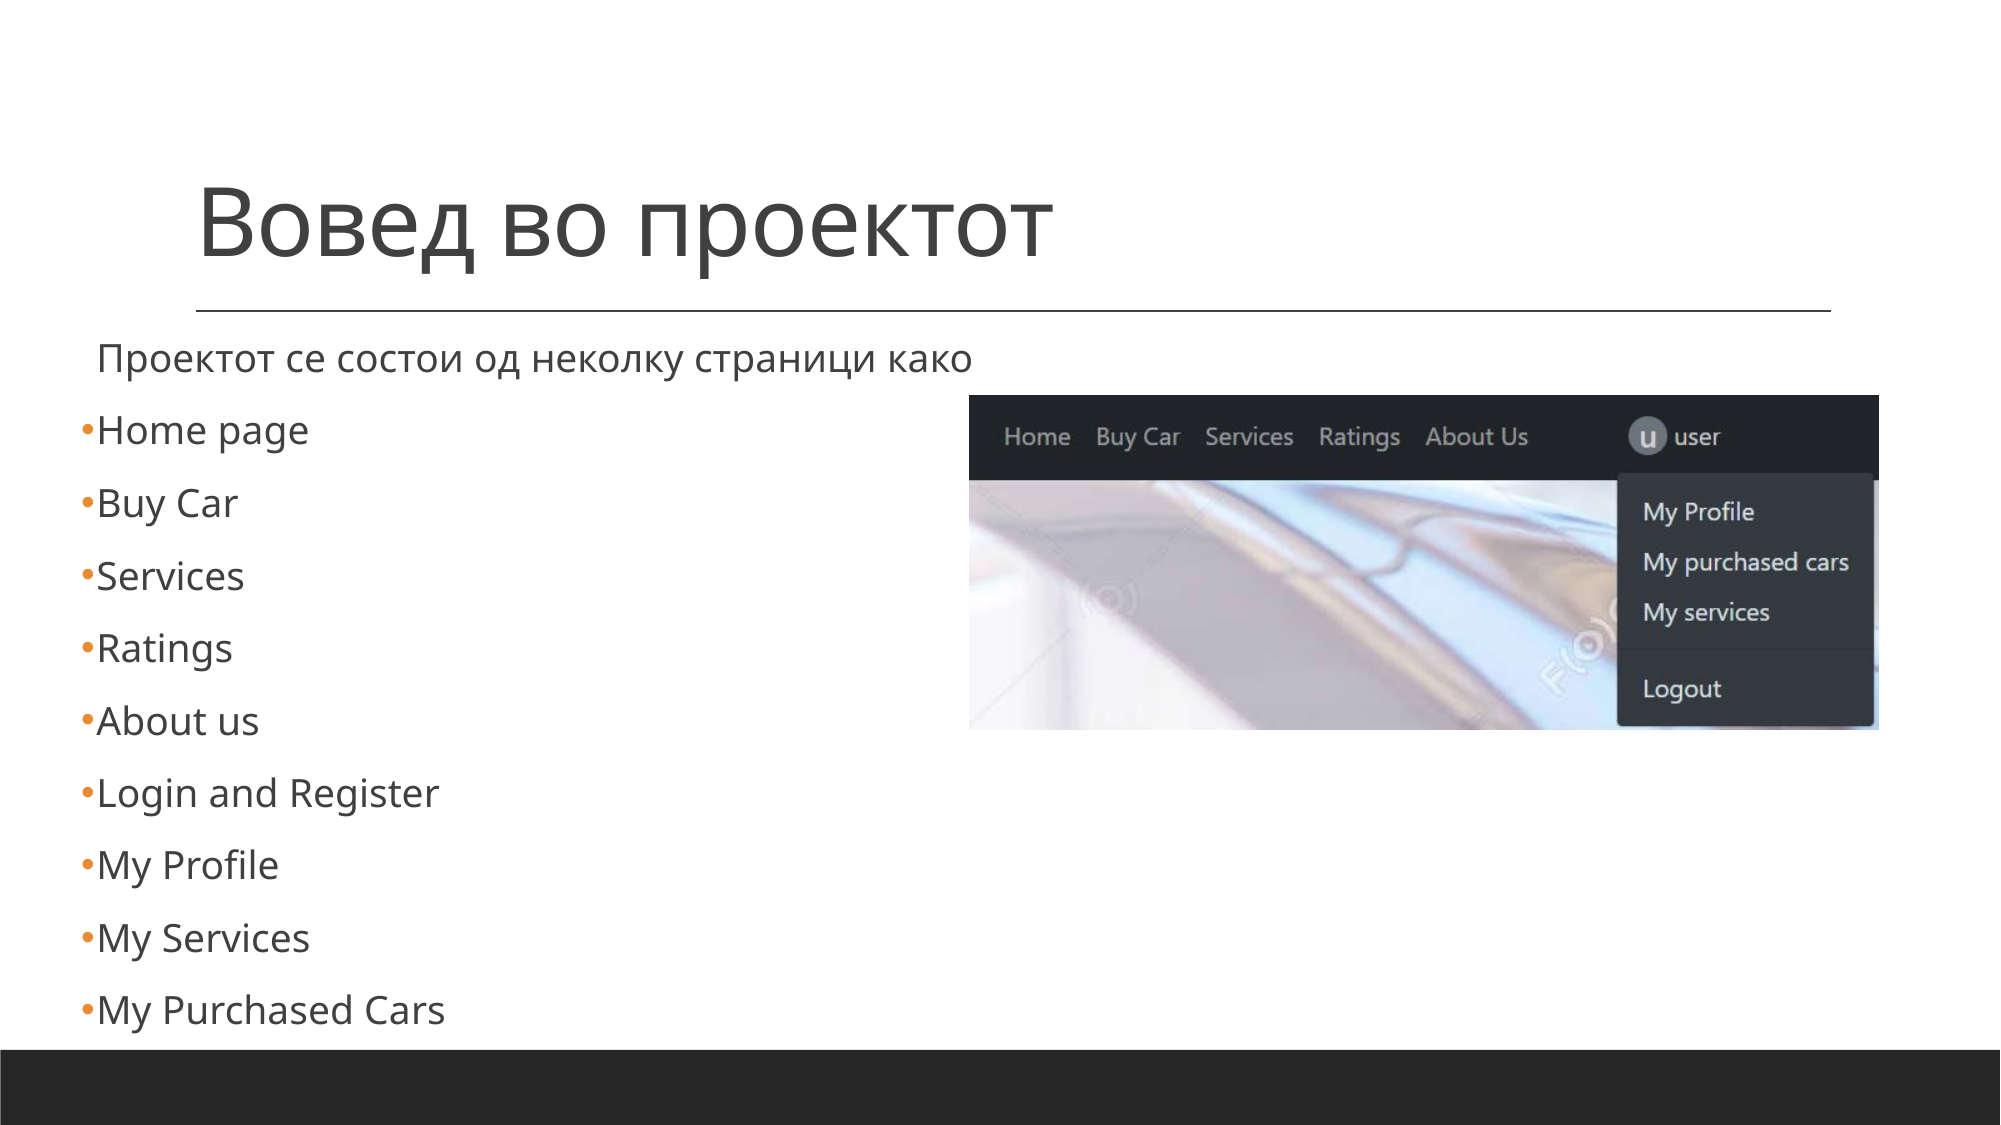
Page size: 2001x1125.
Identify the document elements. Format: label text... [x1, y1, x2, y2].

list Проектот се состои од неколку страници како Home page Buy Car Services Ratings About us Login and Register My Profile My Services My Purchased Cars [81, 321, 1830, 1041]
title Вовед во проектот [180, 47, 1830, 285]
picture [969, 395, 1879, 730]
